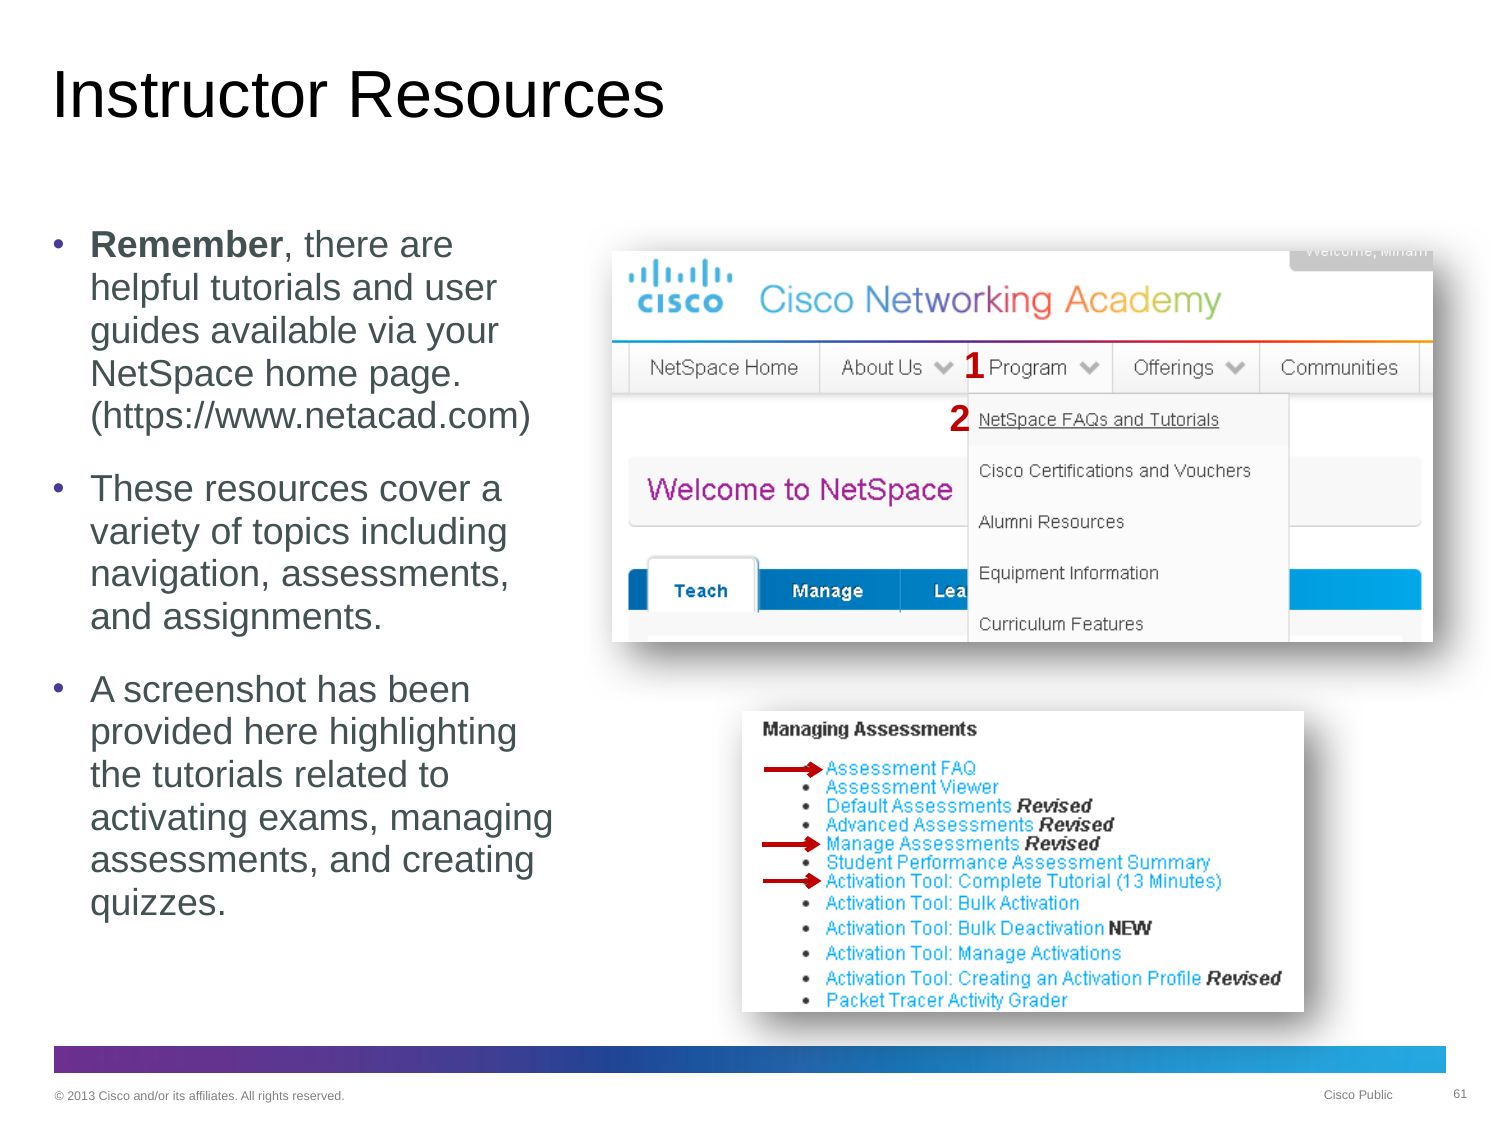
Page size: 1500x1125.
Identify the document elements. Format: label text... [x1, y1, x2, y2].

picture [742, 711, 1304, 1012]
picture [54, 1046, 1446, 1073]
list Remember, there are helpful tutorials and user guides available via your NetSpace home page. (https://www.netacad.com) These resources cover a variety of topics including navigation, assessments, and assignments. A screenshot has been provided here highlighting the tutorials related to activating exams, managing assessments, and creating quizzes. [37, 216, 582, 1035]
title Instructor Resources [37, 0, 1447, 139]
picture [612, 250, 1433, 643]
